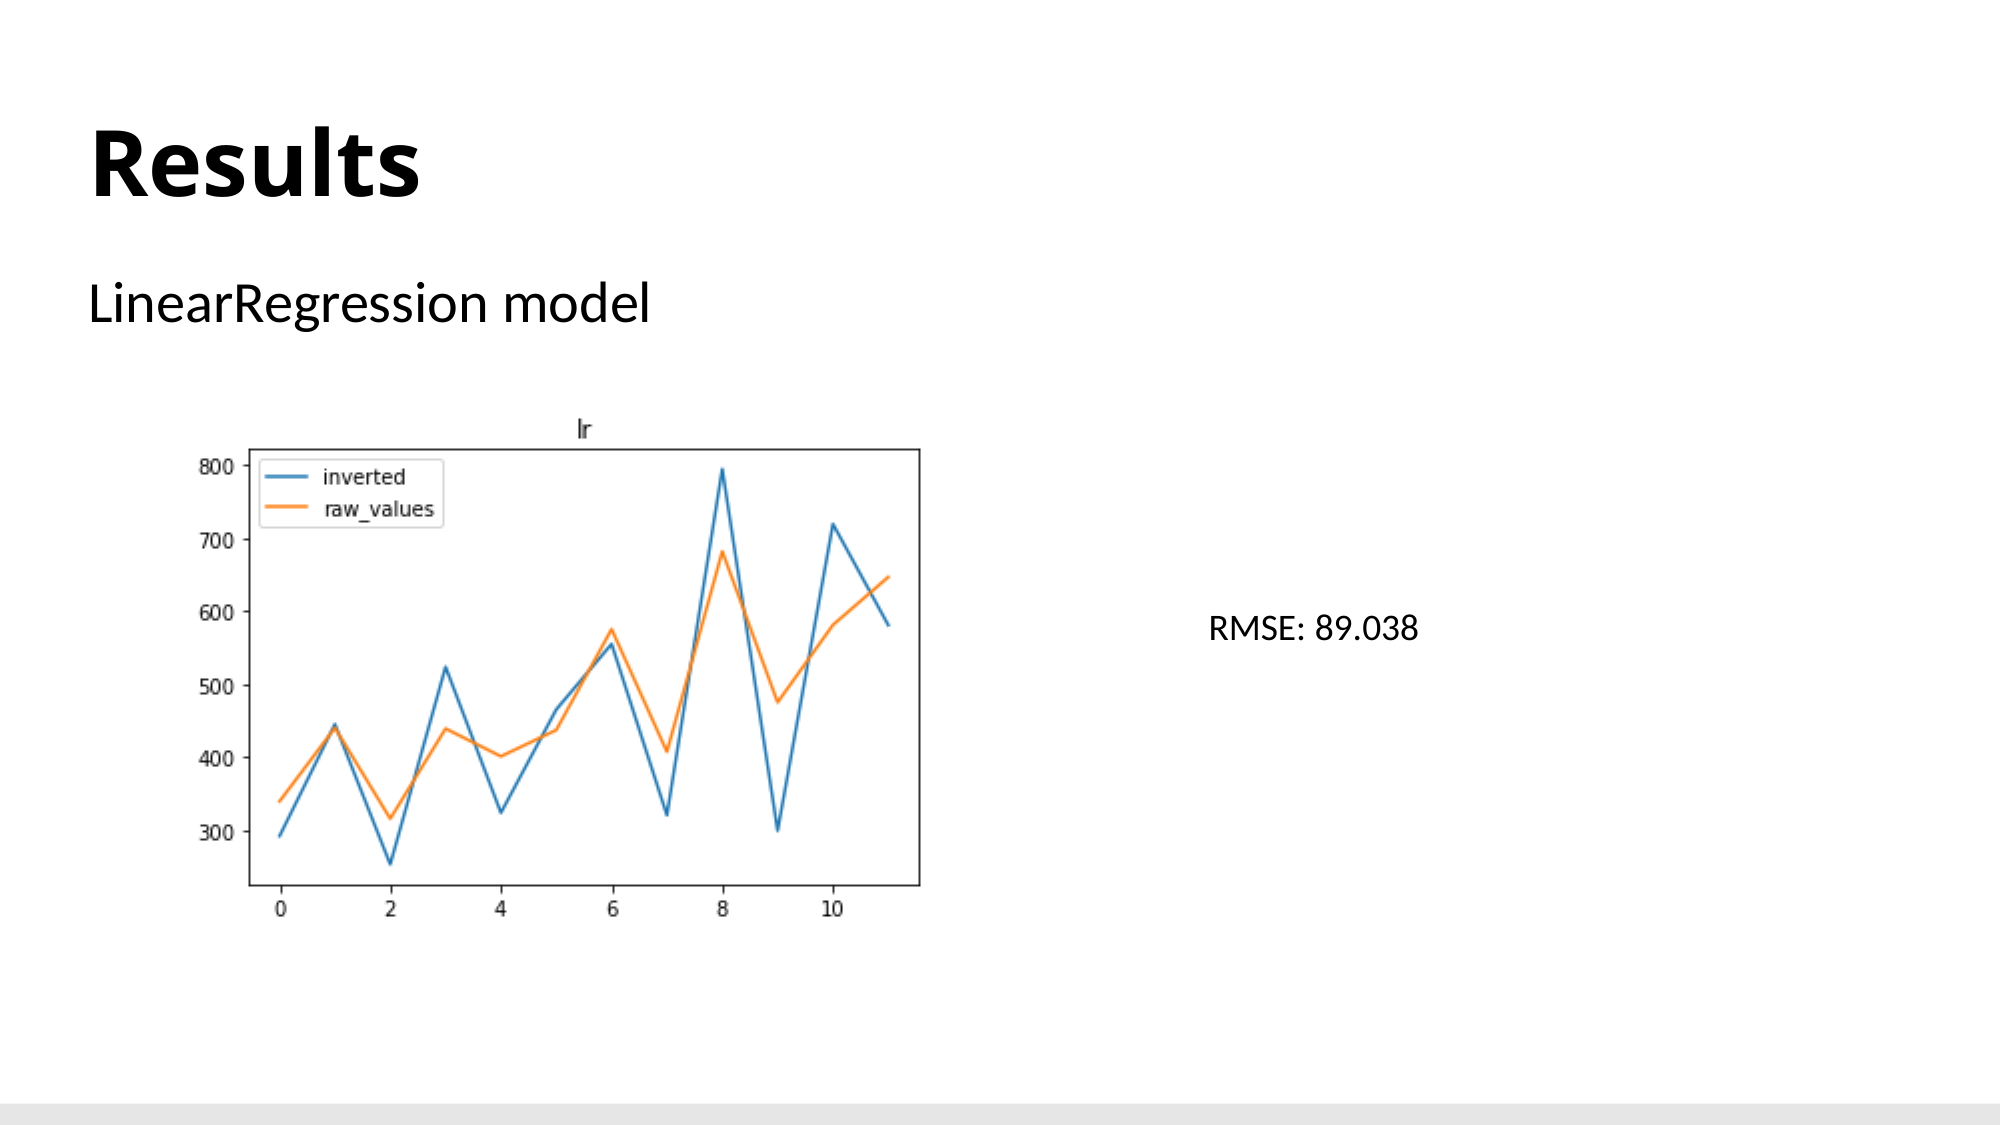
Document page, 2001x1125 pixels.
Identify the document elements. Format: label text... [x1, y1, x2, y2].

list LinearRegression model [68, 252, 1932, 1000]
picture [167, 403, 967, 935]
title Results [68, 97, 1932, 223]
text_box RMSE: 89.038 [1193, 595, 1705, 701]
